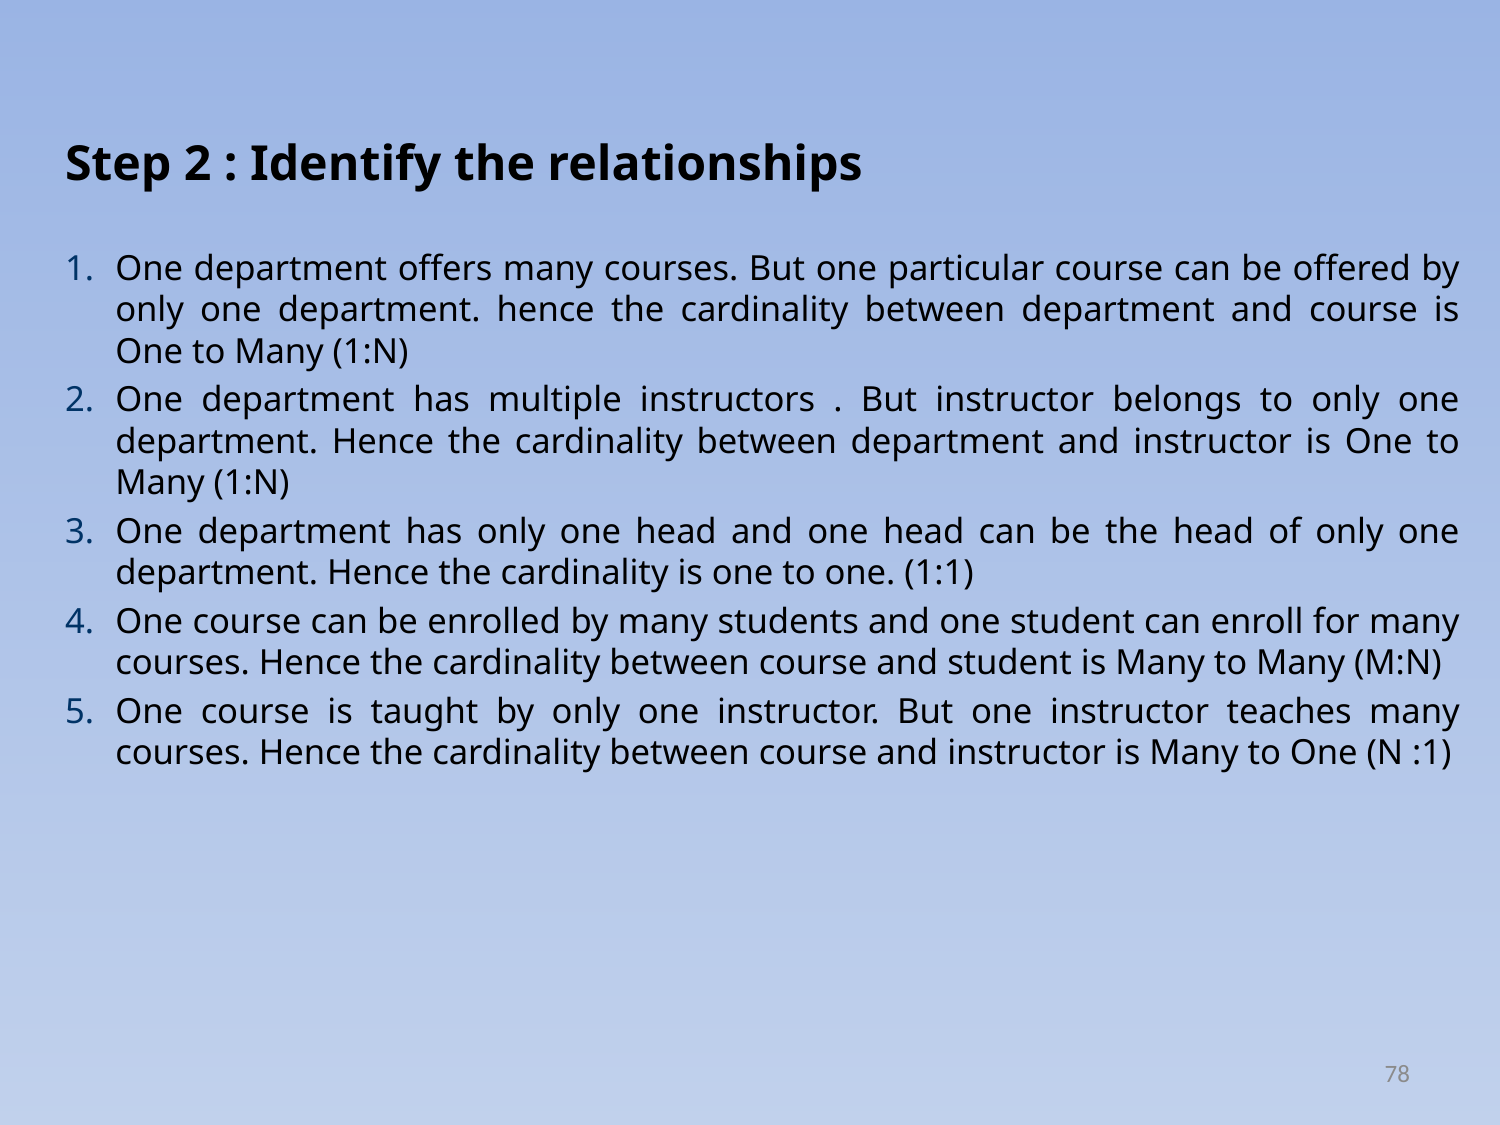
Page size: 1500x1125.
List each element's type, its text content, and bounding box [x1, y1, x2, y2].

list Step 2 : Identify the relationships One department offers many courses. But one particular course can be offered by only one department. hence the cardinality between department and course is One to Many (1:N) One department has multiple instructors . But instructor belongs to only one department. Hence the cardinality between department and instructor is One to Many (1:N) One department has only one head and one head can be the head of only one department. Hence the cardinality is one to one. (1:1) One course can be enrolled by many students and one student can enroll for many courses. Hence the cardinality between course and student is Many to Many (M:N) One course is taught by only one instructor. But one instructor teaches many courses. Hence the cardinality between course and instructor is Many to One (N :1) [50, 125, 1475, 868]
slide_number 78 [1074, 1042, 1425, 1103]
